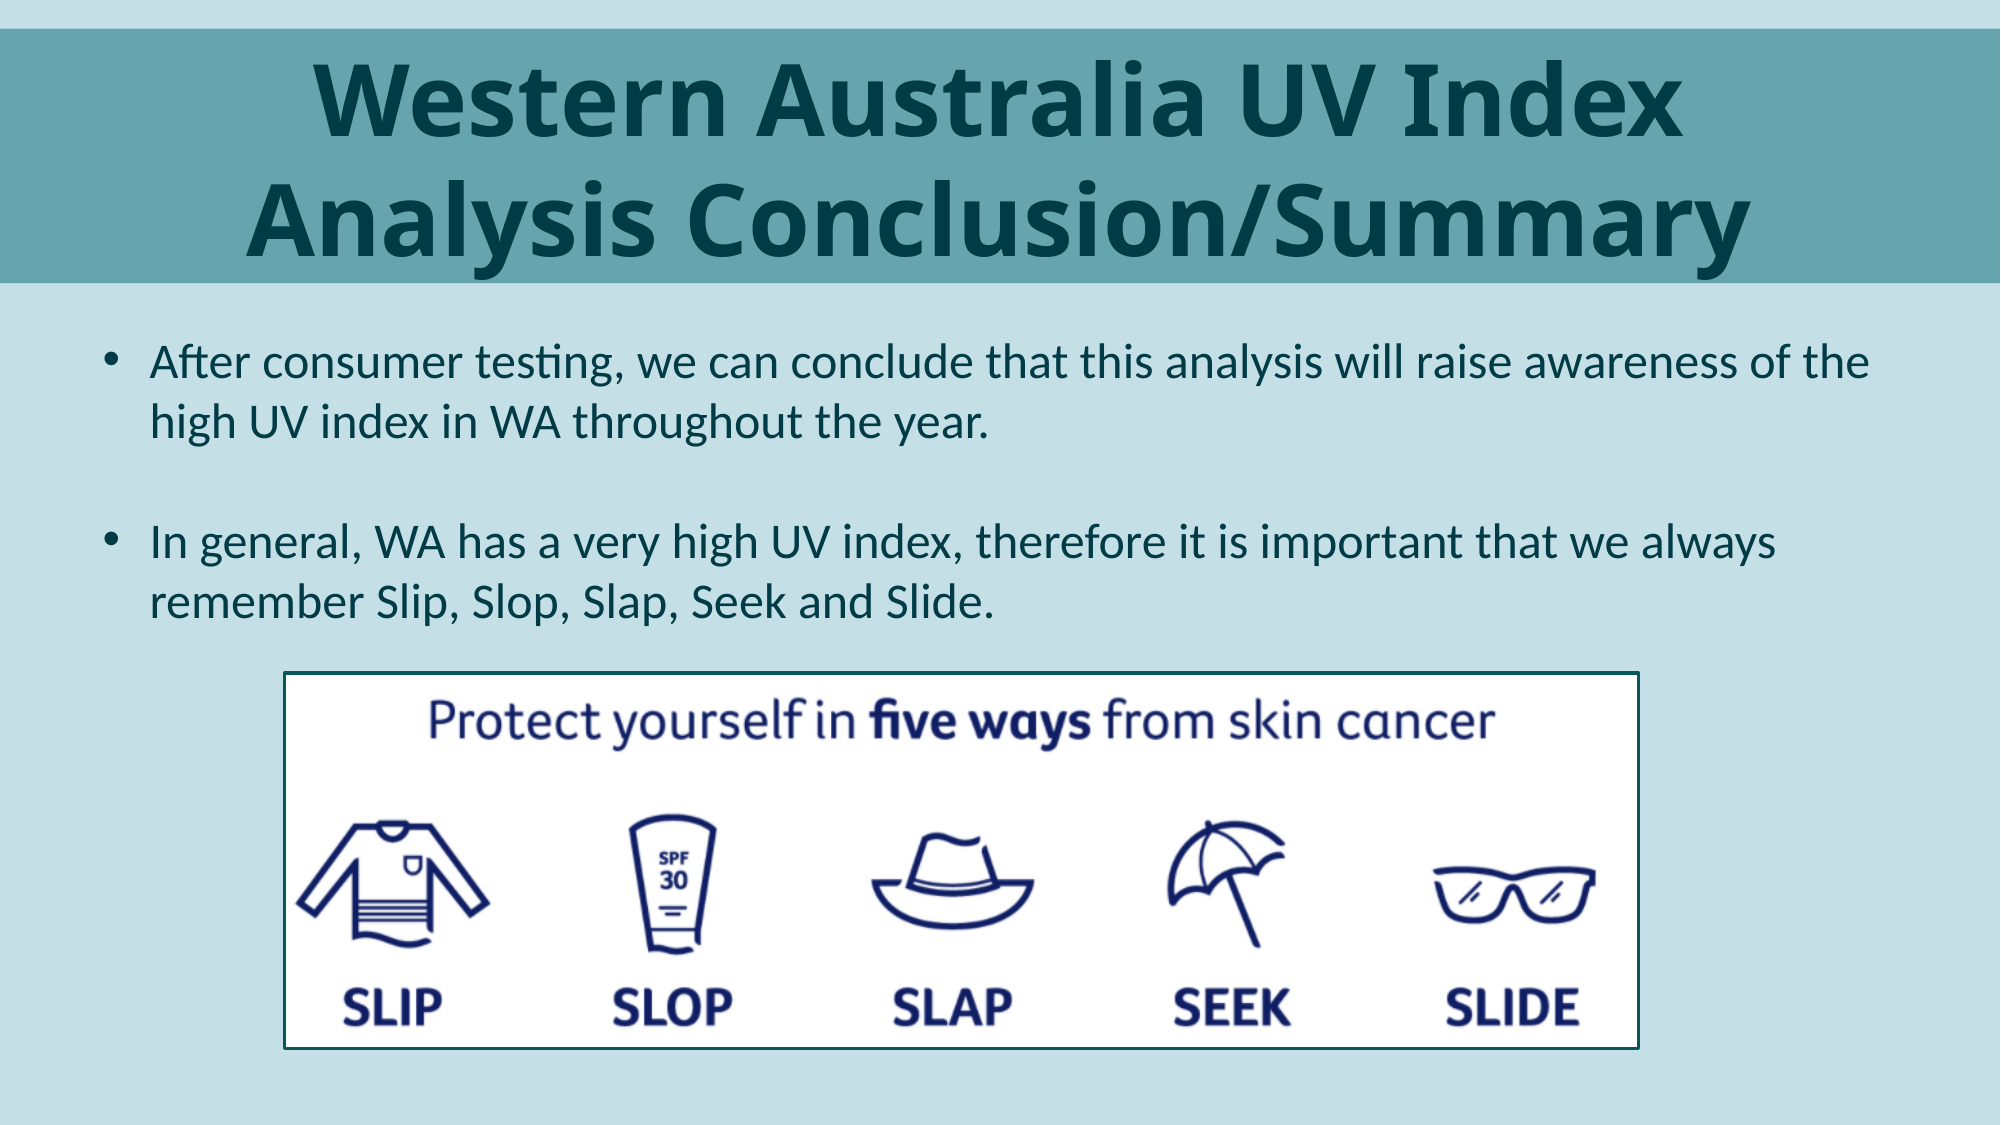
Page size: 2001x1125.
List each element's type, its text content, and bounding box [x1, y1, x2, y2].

text_box After consumer testing, we can conclude that this analysis will raise awareness of the high UV index in WA throughout the year. In general, WA has a very high UV index, therefore it is important that we always remember Slip, Slop, Slap, Seek and Slide. [87, 321, 1949, 636]
picture [286, 674, 1637, 1048]
text_box Western Australia UV Index Analysis Conclusion/Summary [0, 28, 2000, 284]
